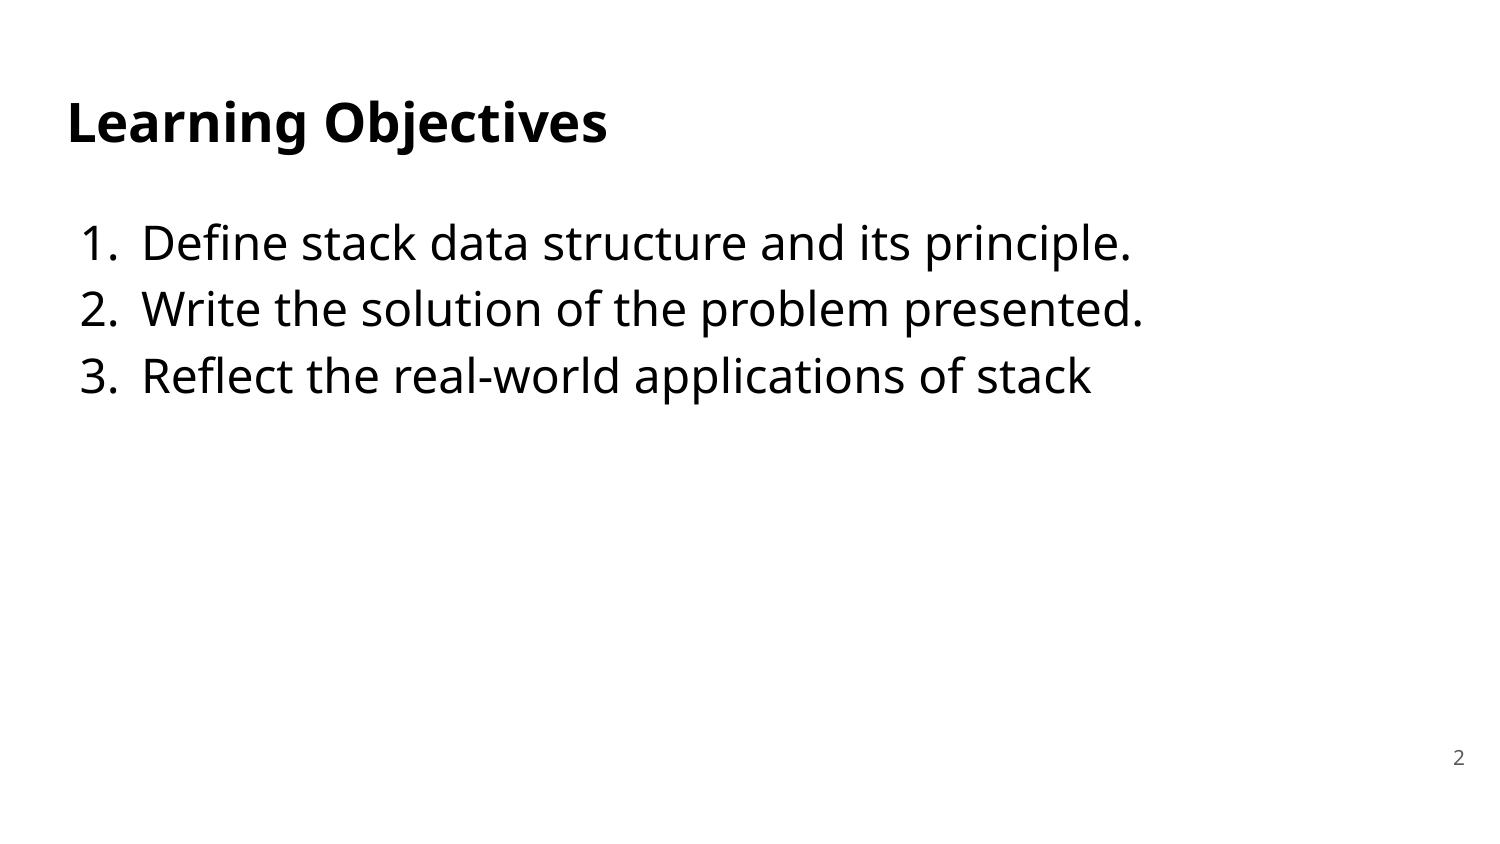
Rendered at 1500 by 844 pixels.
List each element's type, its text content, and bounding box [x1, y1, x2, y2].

list Define stack data structure and its principle. Write the solution of the problem presented. Reflect the real-world applications of stack [51, 189, 1449, 750]
slide_number ‹#› [1328, 687, 1480, 830]
title Learning Objectives [51, 72, 1449, 167]
